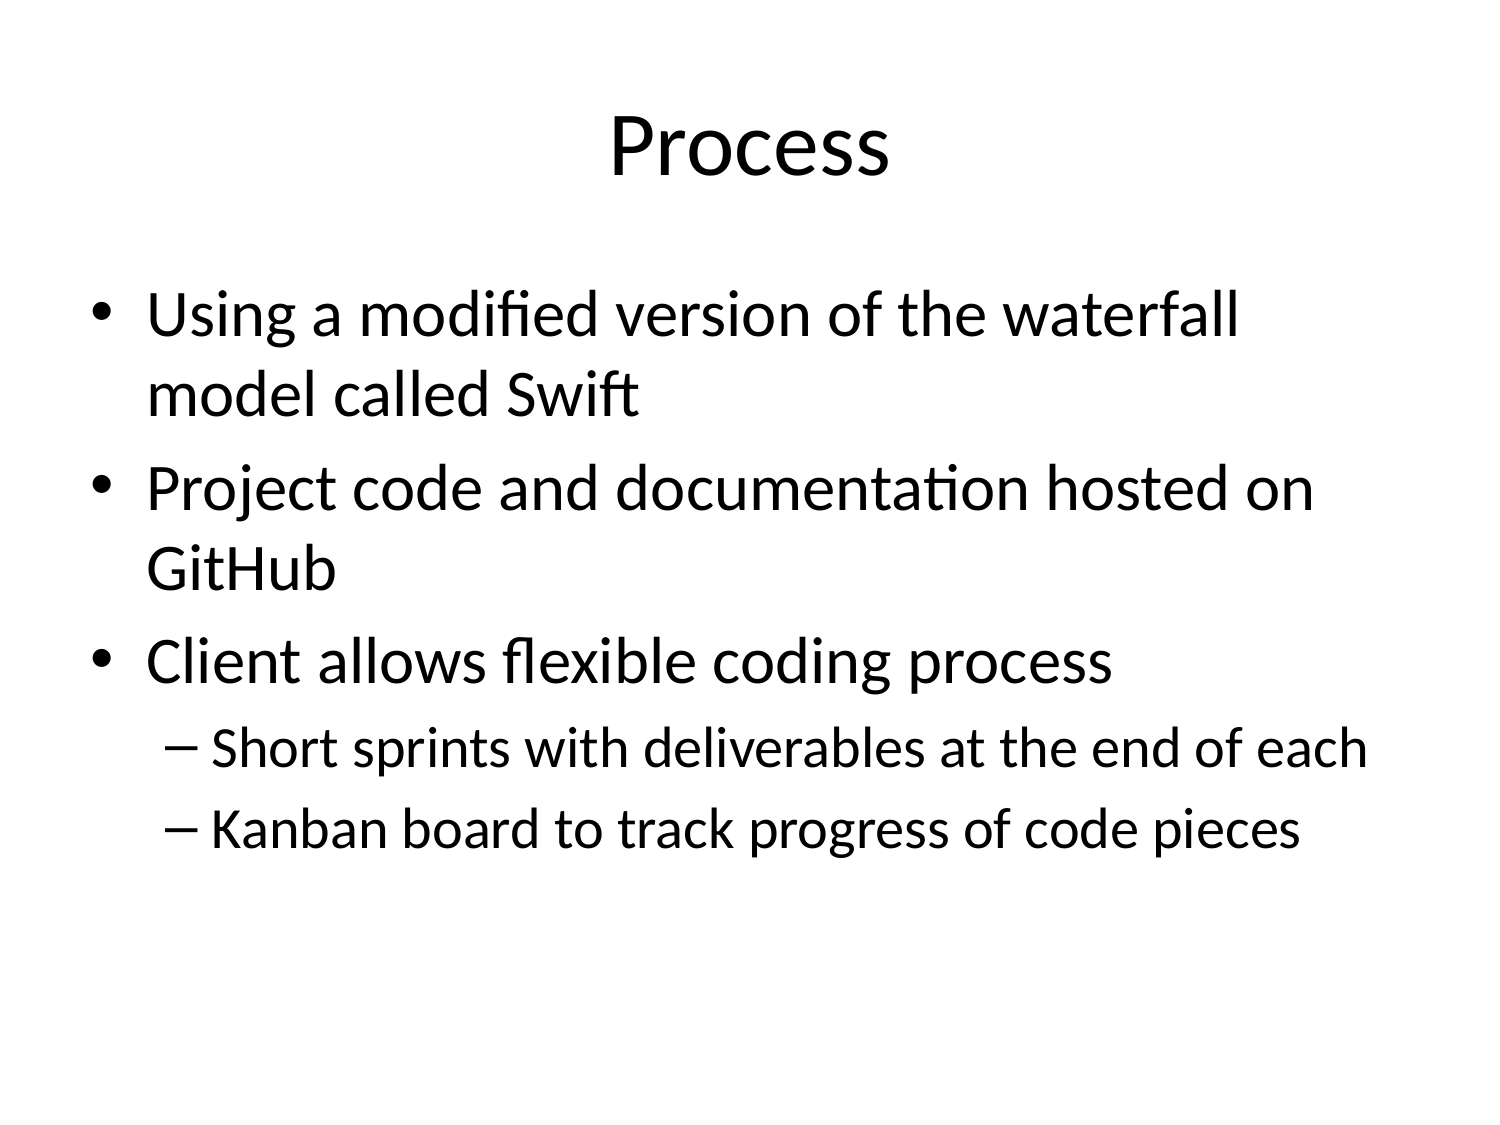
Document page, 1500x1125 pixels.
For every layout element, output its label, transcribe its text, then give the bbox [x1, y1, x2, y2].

list Using a modified version of the waterfall model called Swift Project code and documentation hosted on GitHub Client allows flexible coding process Short sprints with deliverables at the end of each Kanban board to track progress of code pieces [75, 262, 1425, 1005]
title Process [75, 45, 1425, 233]
